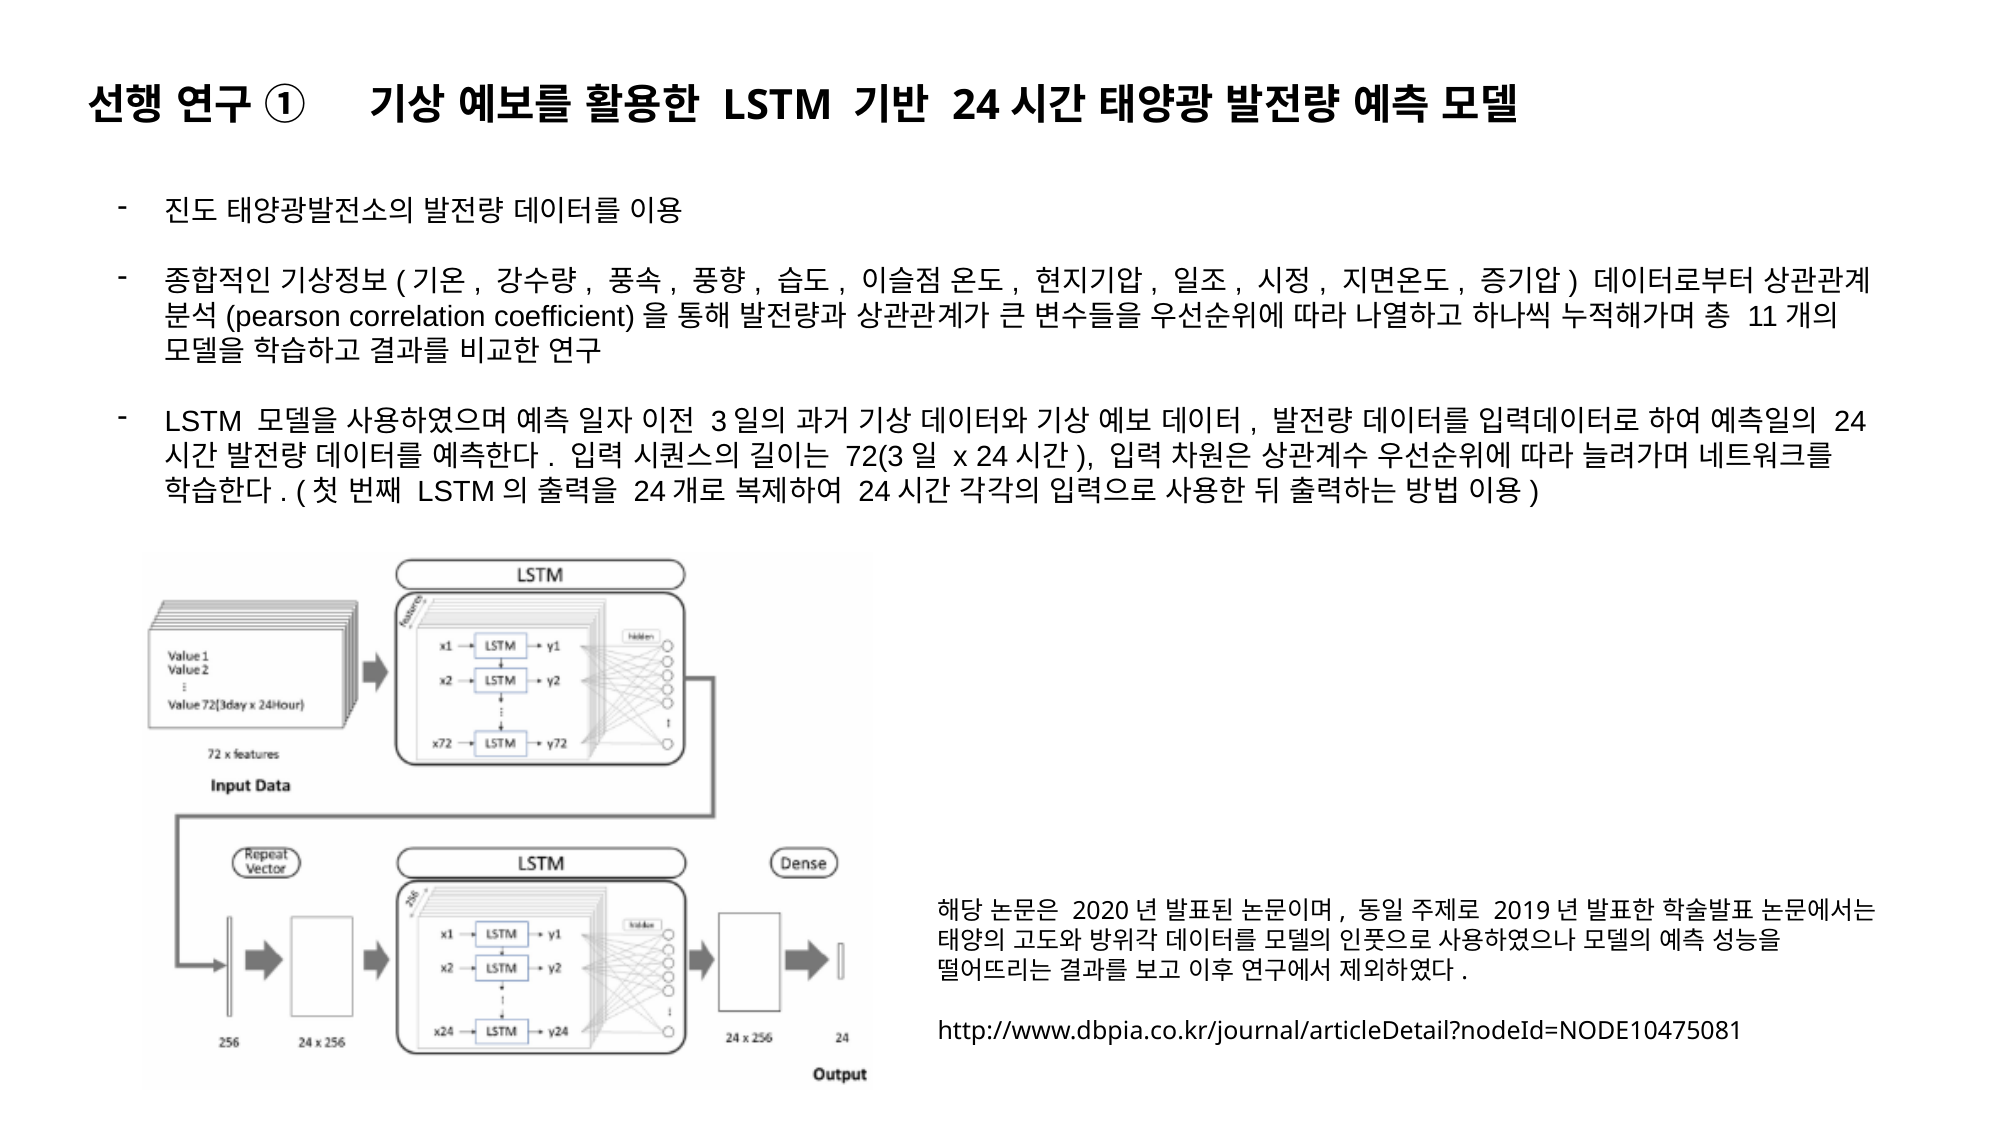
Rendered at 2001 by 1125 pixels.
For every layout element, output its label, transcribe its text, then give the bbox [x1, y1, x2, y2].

text_box 선행 연구 ① [72, 70, 354, 136]
picture [131, 548, 894, 1095]
text_box 기상 예보를 활용한 LSTM 기반 24시간 태양광 발전량 예측 모델 [354, 70, 1885, 136]
text_box 진도 태양광발전소의 발전량 데이터를 이용 종합적인 기상정보(기온, 강수량, 풍속, 풍향, 습도, 이슬점 온도, 현지기압, 일조, 시정, 지면온도, 증기압) 데이터로부터 상관관계 분석(pearson correlation coefficient)을 통해 발전량과 상관관계가 큰 변수들을 우선순위에 따라 나열하고 하나씩 누적해가며 총 11개의 모델을 학습하고 결과를 비교한 연구 LSTM 모델을 사용하였으며 예측 일자 이전 3일의 과거 기상 데이터와 기상 예보 데이터, 발전량 데이터를 입력데이터로 하여 예측일의 24시간 발전량 데이터를 예측한다. 입력 시퀀스의 길이는 72(3일 x 24시간), 입력 차원은 상관계수 우선순위에 따라 늘려가며 네트워크를 학습한다. (첫 번째 LSTM의 출력을 24개로 복제하여 24시간 각각의 입력으로 사용한 뒤 출력하는 방법 이용) [102, 184, 1898, 650]
text_box 해당 논문은 2020년 발표된 논문이며, 동일 주제로 2019년 발표한 학술발표 논문에서는 태양의 고도와 방위각 데이터를 모델의 인풋으로 사용하였으나 모델의 예측 성능을 떨어뜨리는 결과를 보고 이후 연구에서 제외하였다. http://www.dbpia.co.kr/journal/articleDetail?nodeId=NODE10475081 [922, 887, 1903, 1052]
